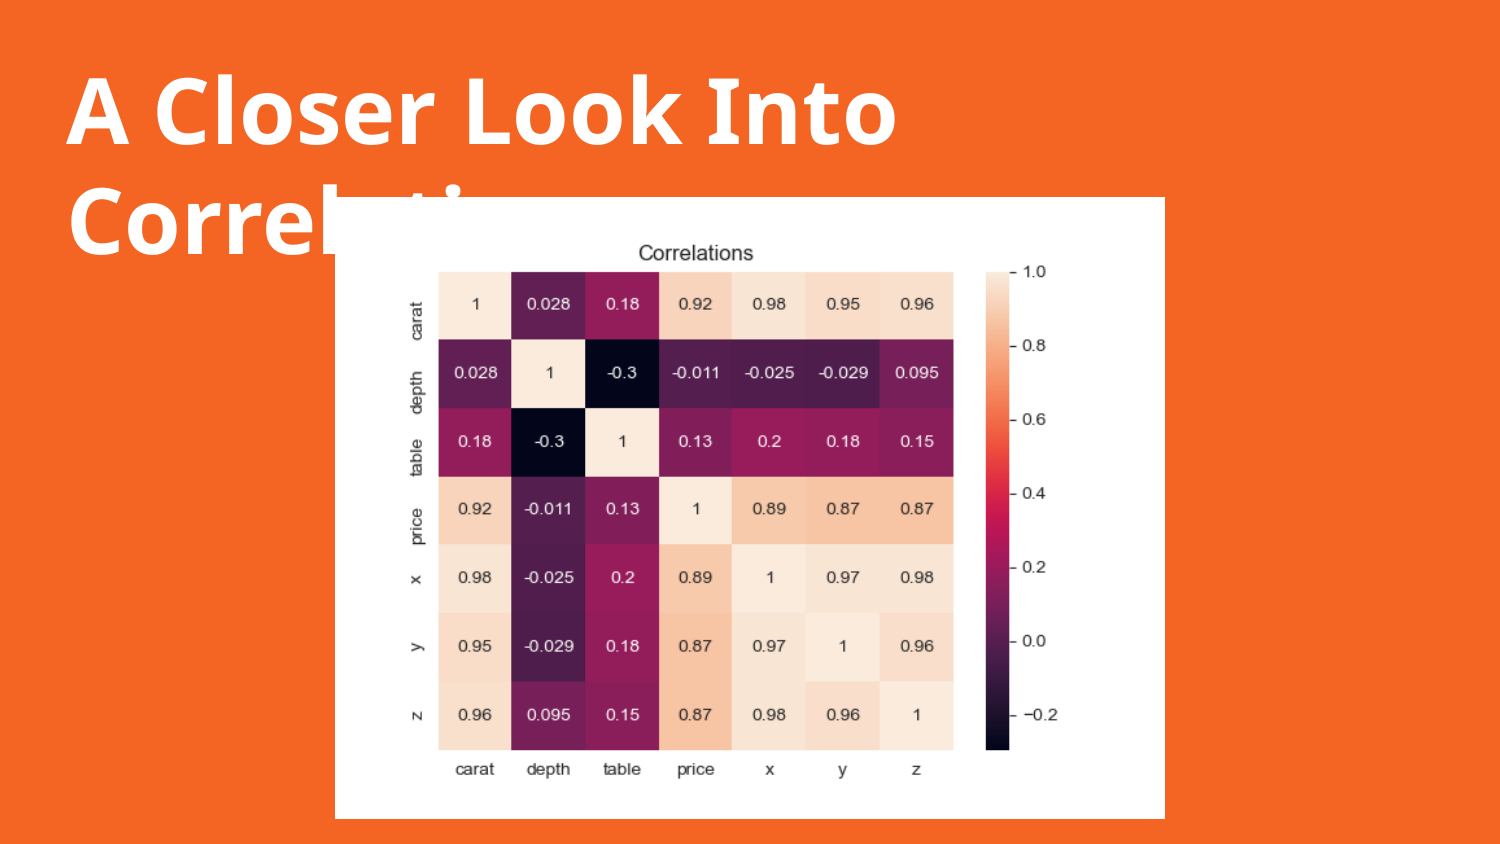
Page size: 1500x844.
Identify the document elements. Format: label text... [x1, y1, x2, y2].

picture [335, 197, 1165, 819]
title A Closer Look Into Correlations [51, 37, 1449, 143]
